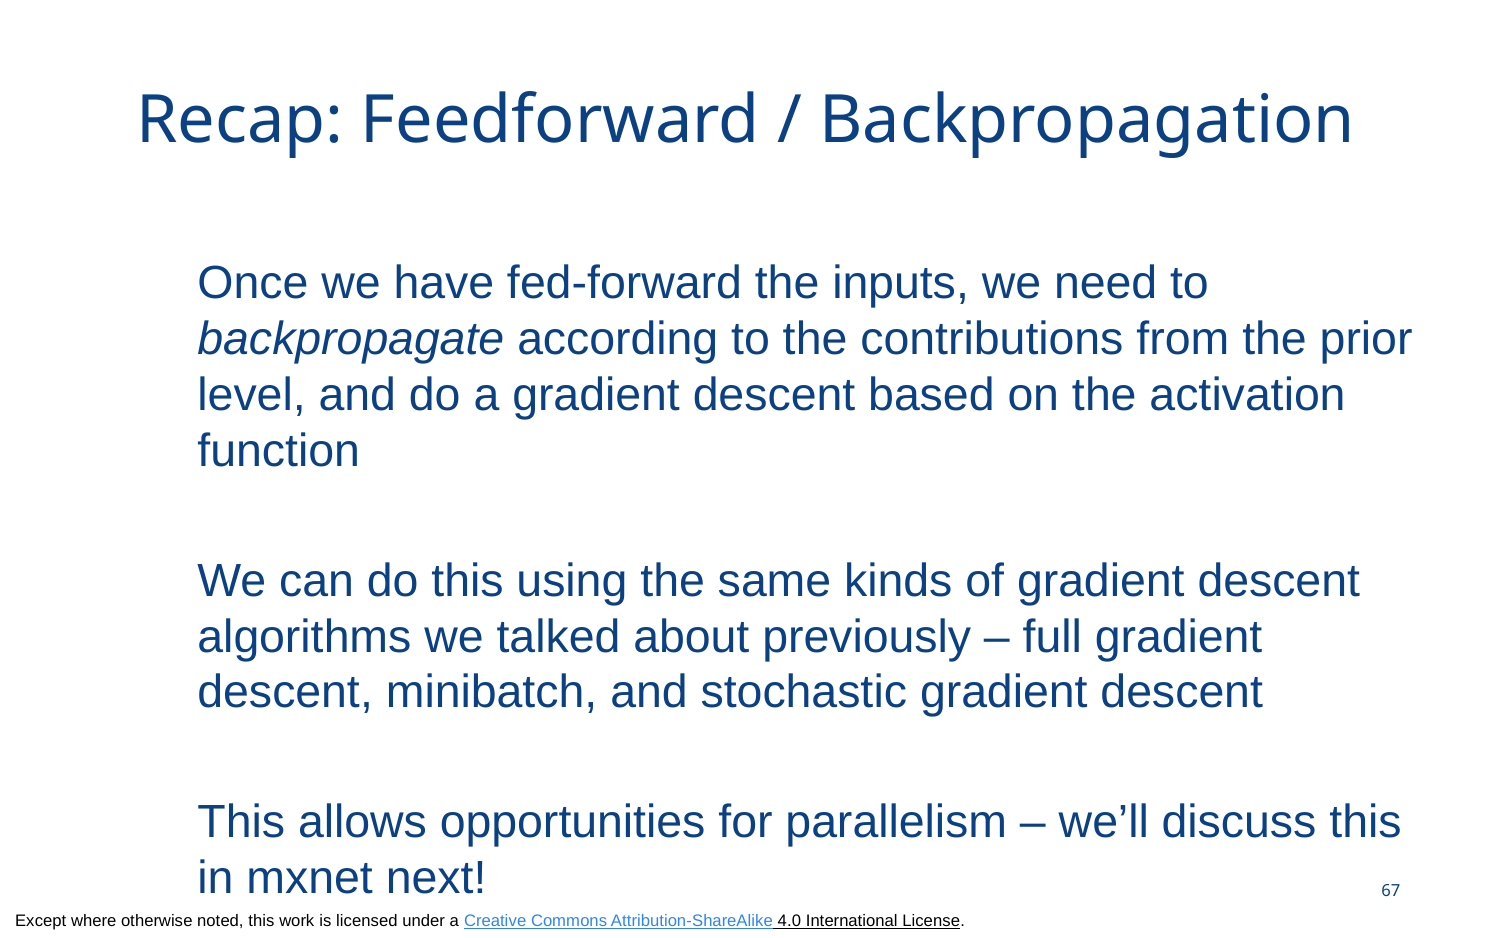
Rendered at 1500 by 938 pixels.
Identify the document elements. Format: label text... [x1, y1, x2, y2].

title Recap: Feedforward / Backpropagation [77, 26, 1416, 205]
slide_number 67 [1347, 866, 1416, 917]
list Once we have fed-forward the inputs, we need to backpropagate according to the contributions from the prior level, and do a gradient descent based on the activation function We can do this using the same kinds of gradient descent algorithms we talked about previously – full gradient descent, minibatch, and stochastic gradient descent This allows opportunities for parallelism – we’ll discuss this in mxnet next! [182, 239, 1455, 917]
